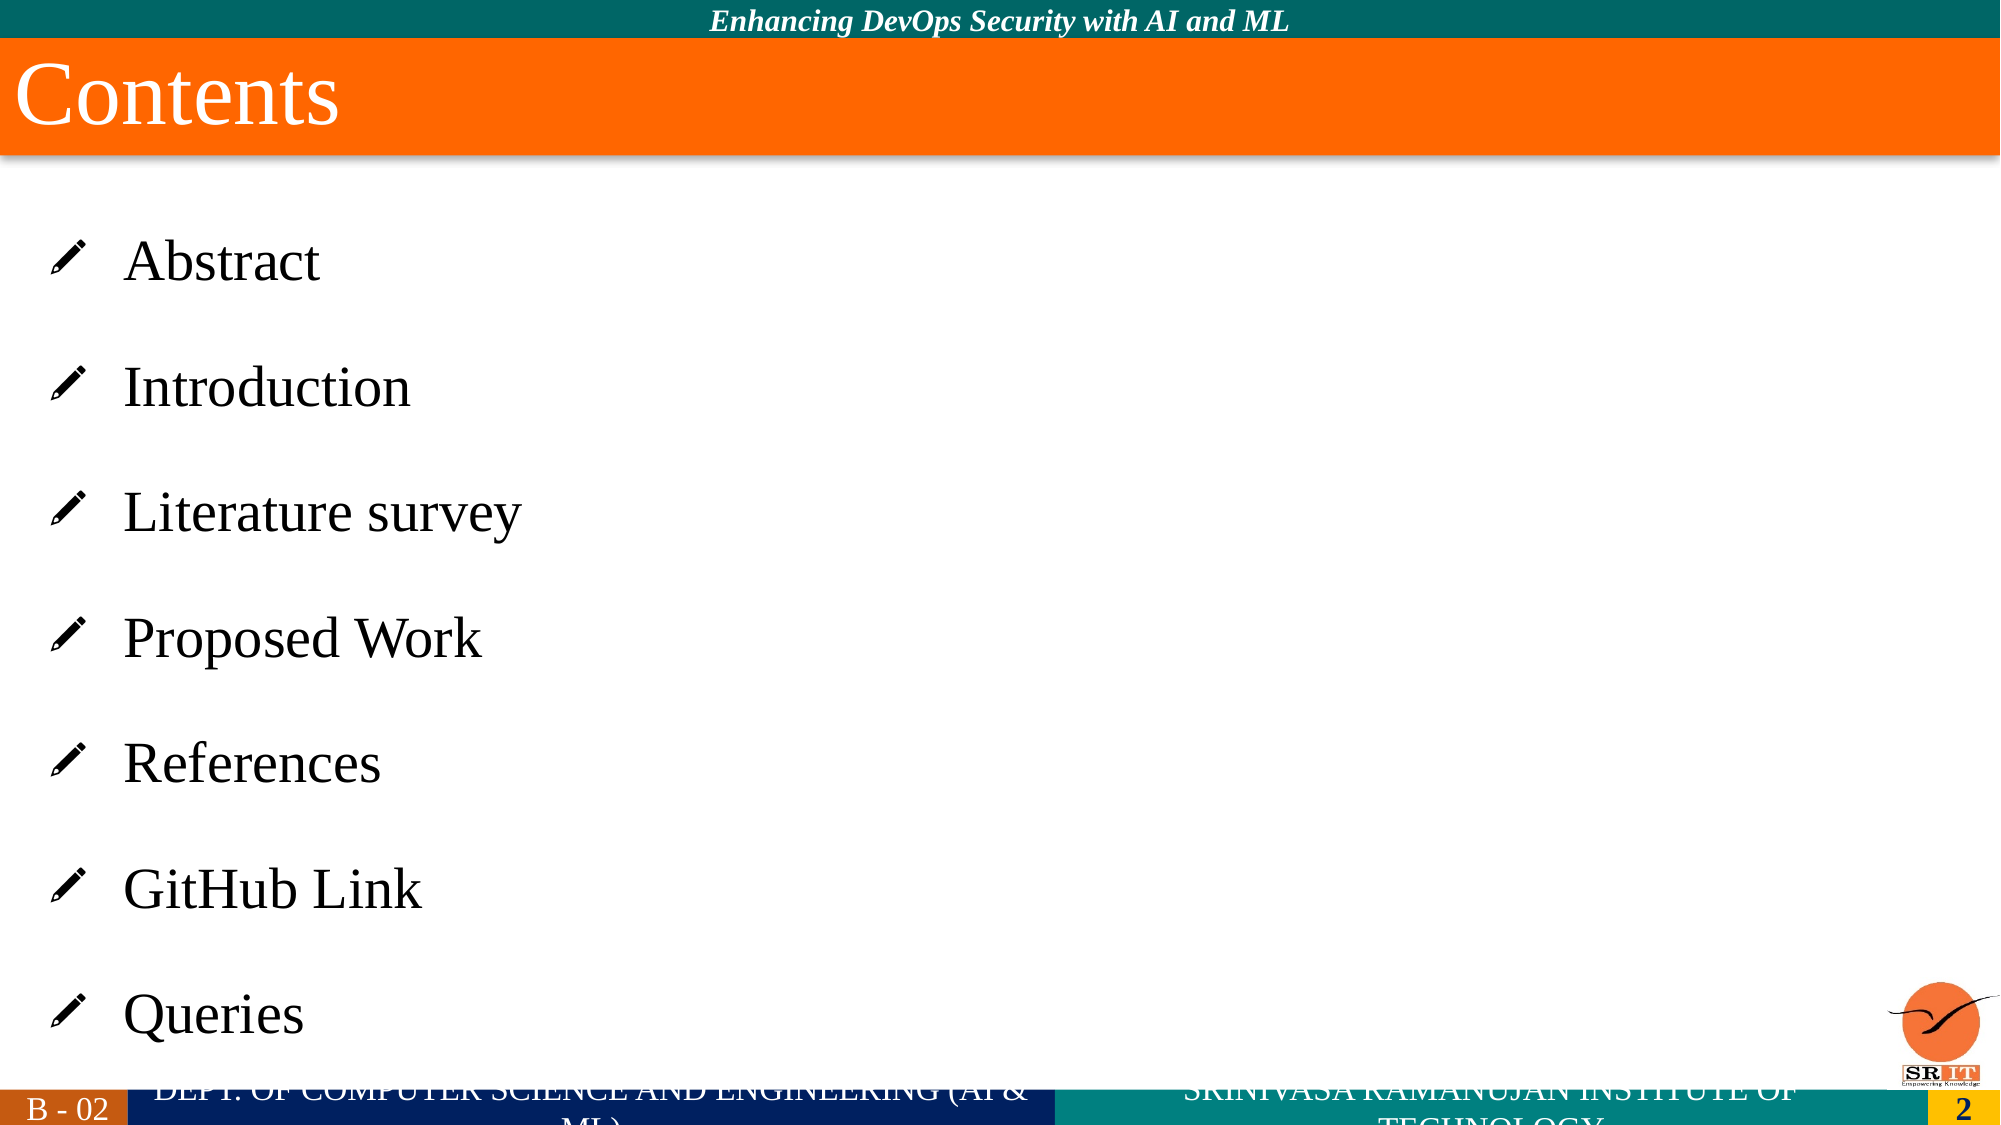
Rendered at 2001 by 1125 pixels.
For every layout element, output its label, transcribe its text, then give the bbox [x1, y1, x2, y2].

picture [47, 487, 89, 529]
picture [47, 236, 89, 278]
title Contents [0, 38, 2000, 156]
picture [47, 362, 89, 404]
picture [47, 864, 89, 906]
picture [47, 613, 89, 655]
picture [47, 739, 89, 780]
picture [47, 990, 89, 1031]
list Abstract Introduction Literature survey Proposed Work References GitHub Link Queries [32, 179, 1965, 1065]
picture [1887, 977, 2000, 1090]
